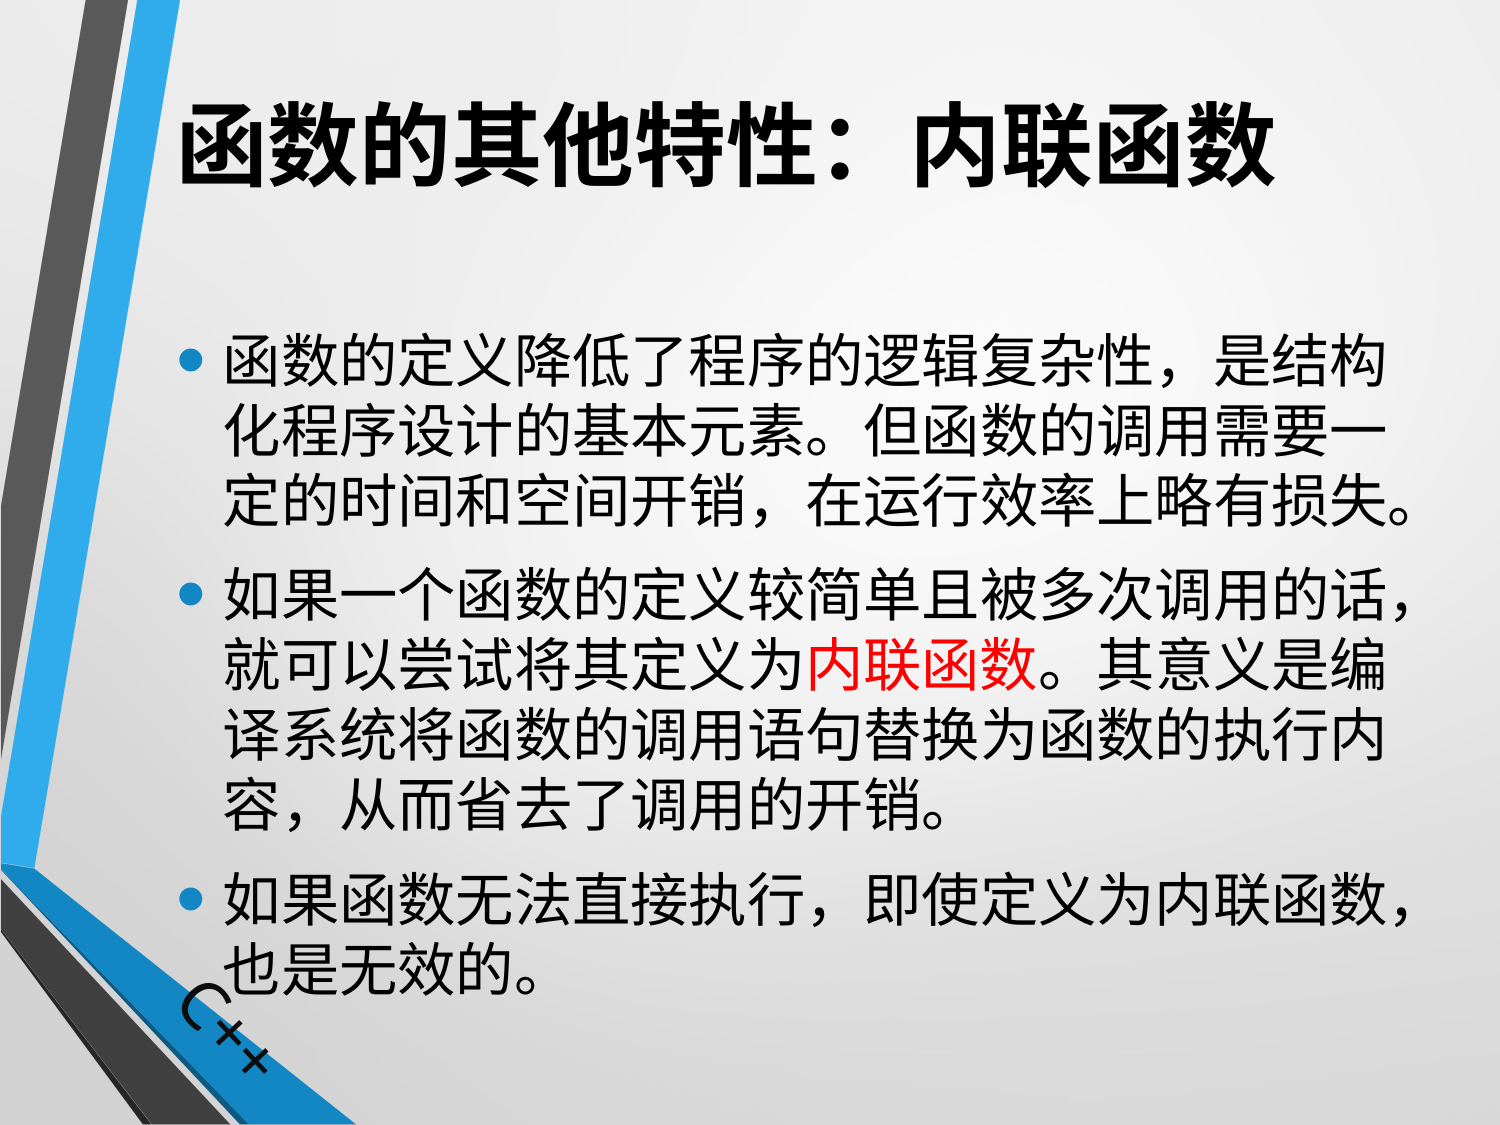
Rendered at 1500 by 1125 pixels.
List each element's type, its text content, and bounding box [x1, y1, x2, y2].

list 函数的定义降低了程序的逻辑复杂性，是结构化程序设计的基本元素。但函数的调用需要一定的时间和空间开销，在运行效率上略有损失。 如果一个函数的定义较简单且被多次调用的话，就可以尝试将其定义为内联函数。其意义是编译系统将函数的调用语句替换为函数的执行内容，从而省去了调用的开销。 如果函数无法直接执行，即使定义为内联函数，也是无效的。 [161, 275, 1425, 1053]
picture [0, 0, 358, 1125]
title 函数的其他特性：内联函数 [161, 43, 1425, 242]
